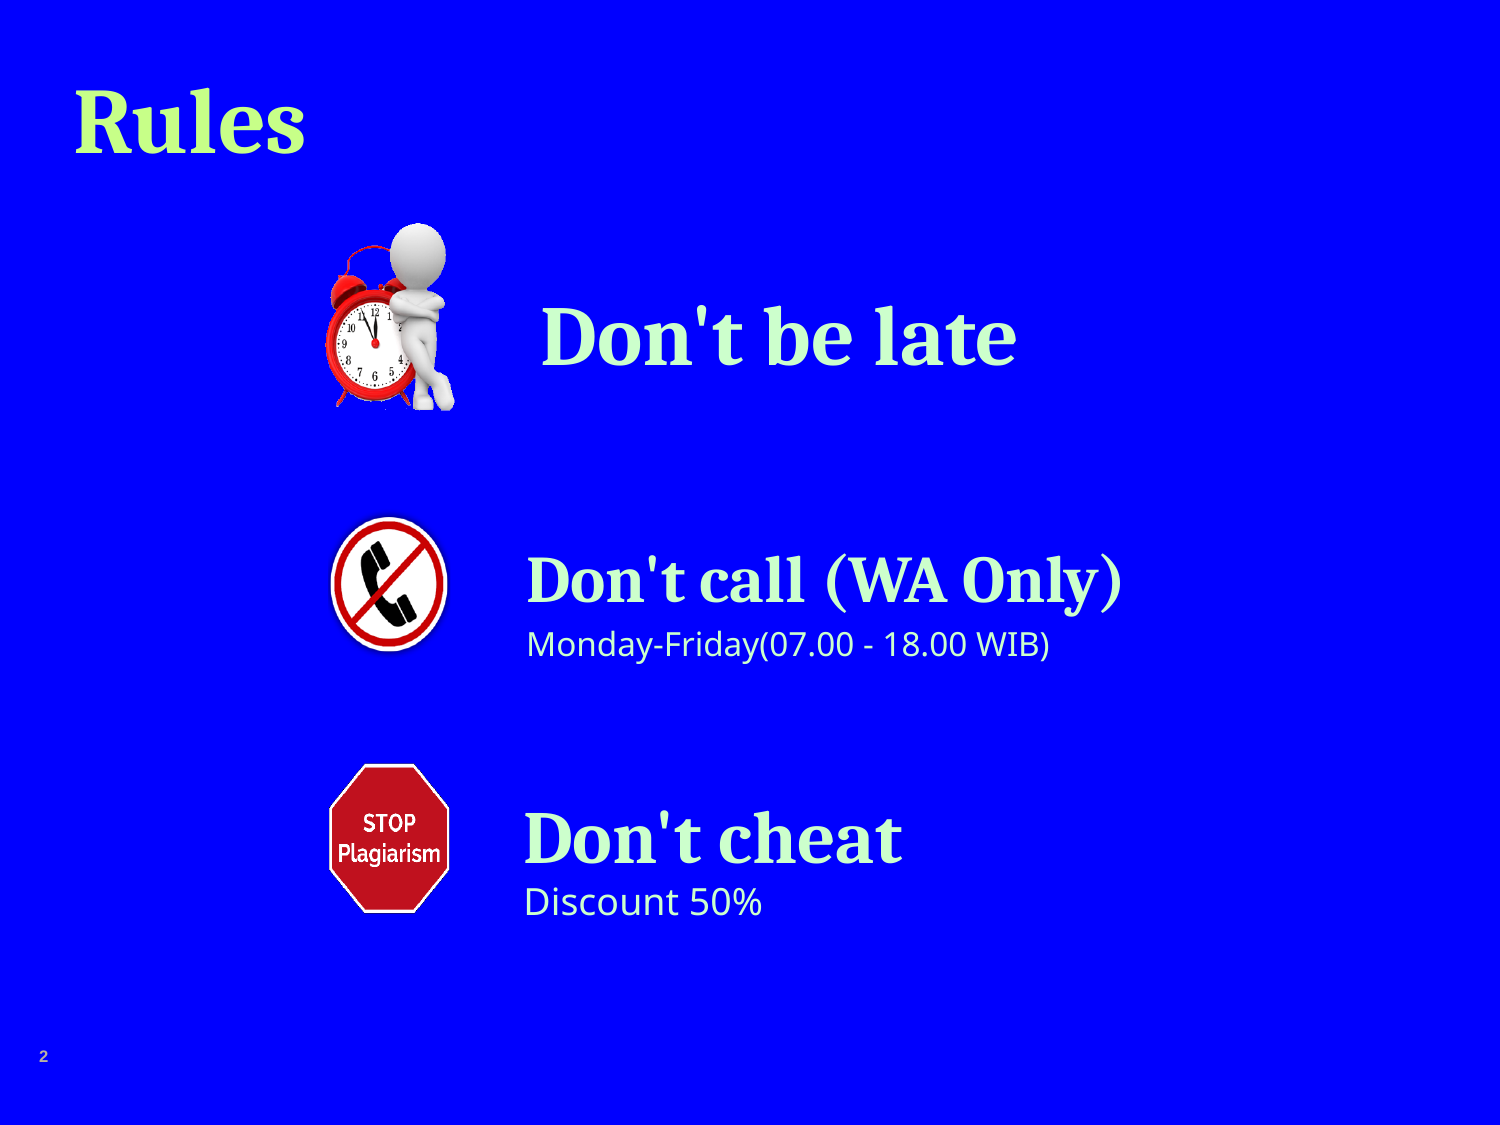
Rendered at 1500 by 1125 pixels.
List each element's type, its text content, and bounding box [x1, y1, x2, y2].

picture [299, 207, 491, 427]
list Don't be late [525, 308, 1360, 409]
picture [327, 762, 451, 915]
title Rules [58, 22, 1353, 211]
text_box Don't call (WA Only) Monday-Friday(07.00 - 18.00 WIB) [511, 556, 1346, 658]
picture [327, 503, 451, 665]
text_box Don't cheat Discount 50% [508, 813, 1343, 914]
slide_number 2 [0, 1025, 88, 1088]
